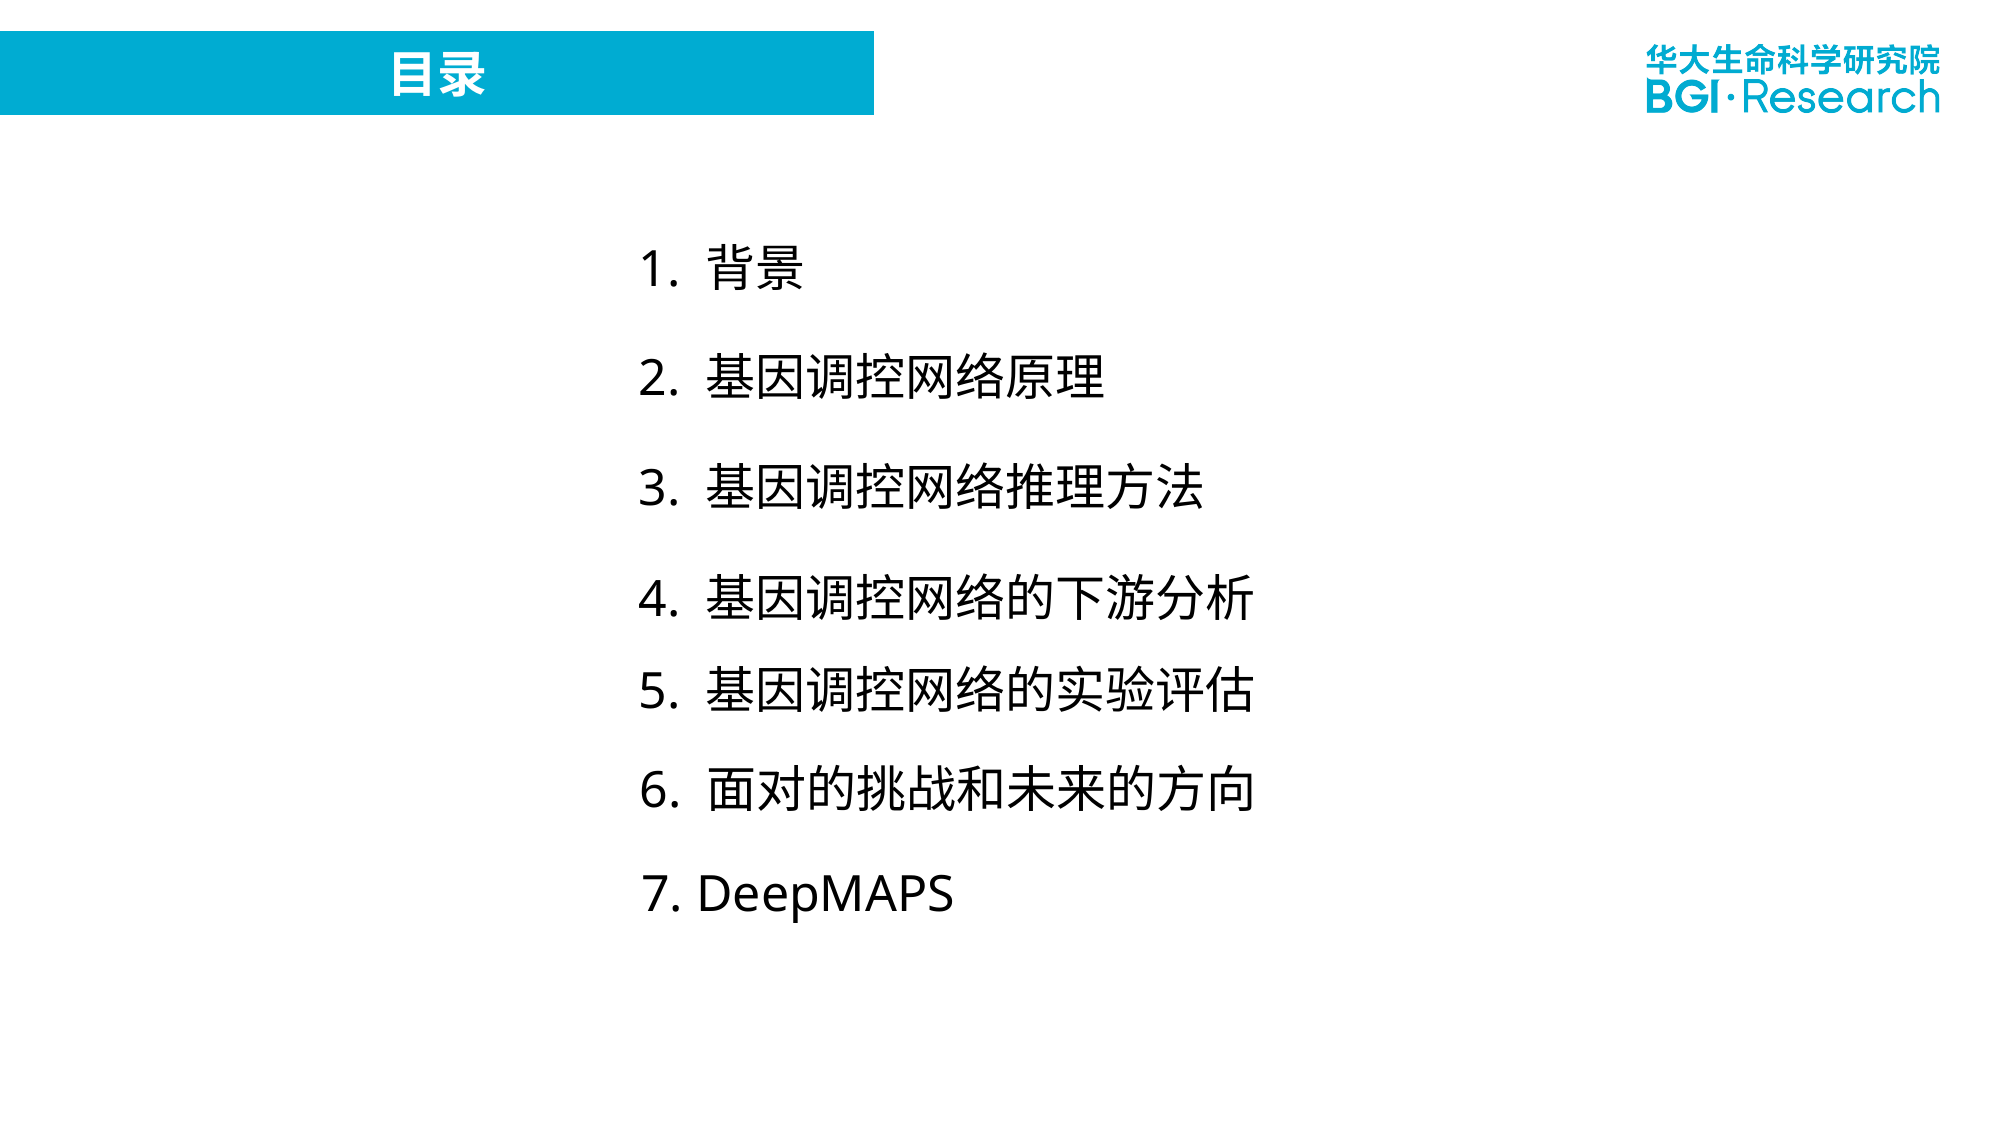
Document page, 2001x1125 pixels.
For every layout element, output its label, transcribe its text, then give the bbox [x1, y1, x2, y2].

text_box 6. 面对的挑战和未来的方向 [624, 750, 1367, 825]
text_box 目录 [0, 31, 874, 115]
text_box 5. 基因调控网络的实验评估 [623, 651, 1366, 727]
picture [1919, 54, 1940, 59]
picture [1852, 93, 1867, 108]
text_box 2. 基因调控网络原理 [623, 337, 1150, 413]
text_box 4. 基因调控网络的下游分析 [623, 559, 1366, 635]
text_box 3. 基因调控网络推理方法 [623, 447, 1385, 523]
picture [1777, 93, 1789, 97]
picture [1825, 93, 1837, 97]
text_box 7. DeepMAPS [626, 853, 1368, 929]
text_box 1. 背景 [623, 228, 1150, 304]
picture [1645, 43, 1940, 114]
